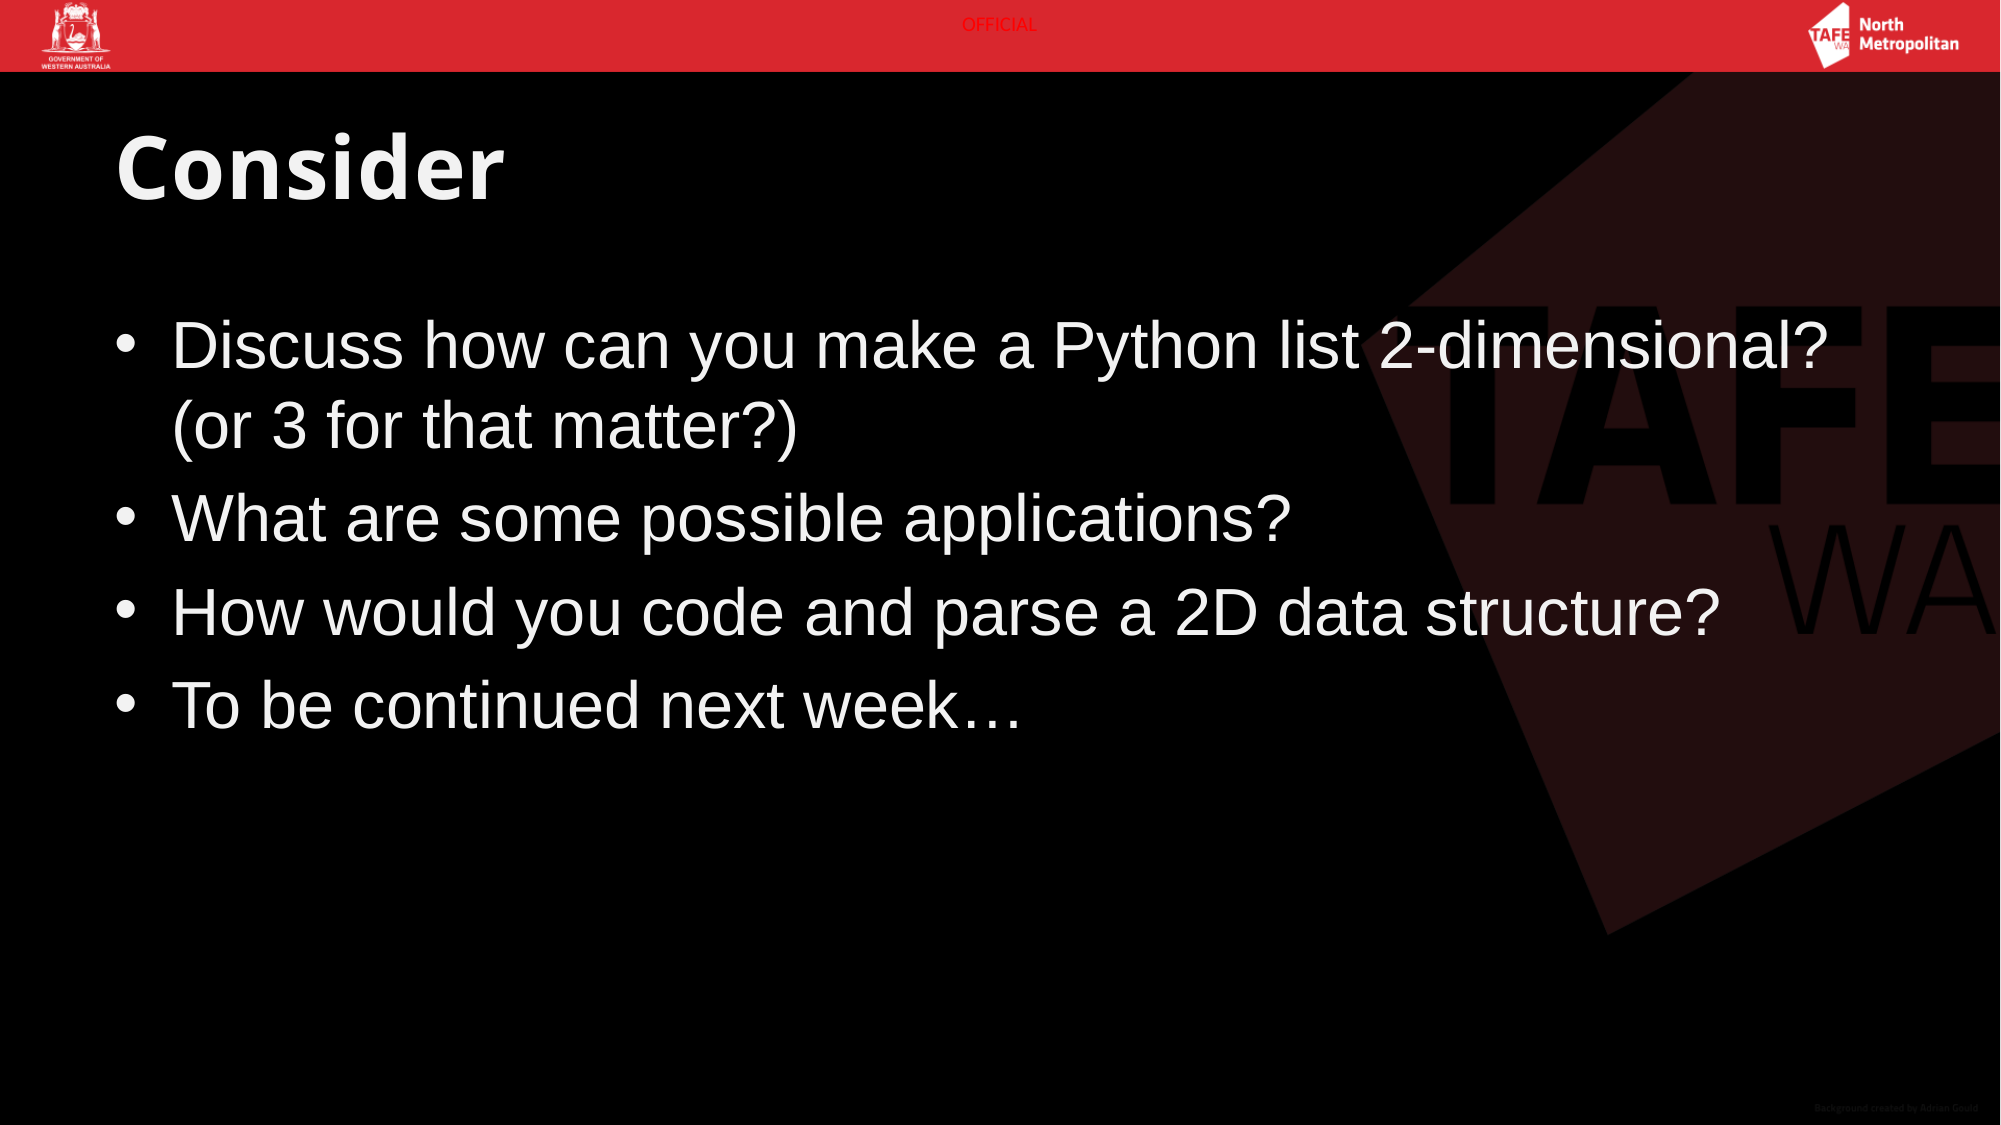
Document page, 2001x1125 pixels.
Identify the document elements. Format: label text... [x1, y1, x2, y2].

list Discuss how can you make a Python list 2-dimensional? (or 3 for that matter?) What are some possible applications? How would you code and parse a 2D data structure? To be continued next week… [99, 294, 1900, 1043]
picture [0, 0, 2001, 1125]
title Consider [99, 82, 1900, 247]
